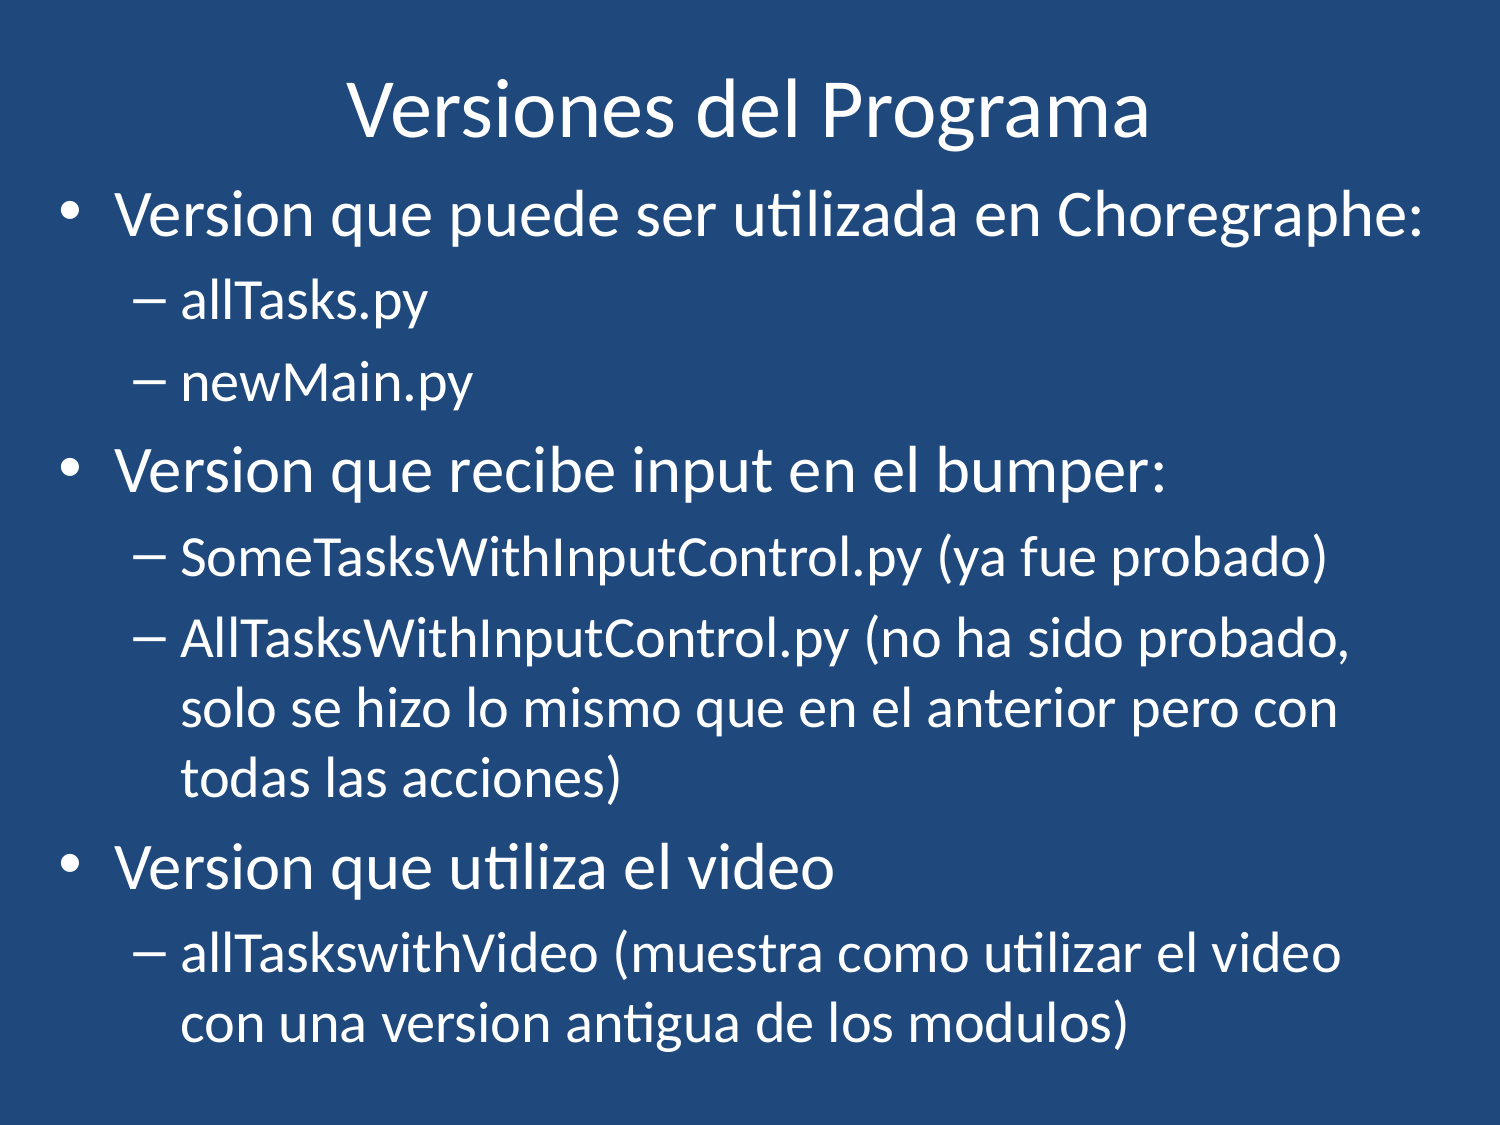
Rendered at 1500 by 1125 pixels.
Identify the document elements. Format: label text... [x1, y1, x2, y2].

title Versiones del Programa [75, 45, 1425, 162]
list Version que puede ser utilizada en Choregraphe: allTasks.py newMain.py Version que recibe input en el bumper: SomeTasksWithInputControl.py (ya fue probado) AllTasksWithInputControl.py (no ha sido probado, solo se hizo lo mismo que en el anterior pero con todas las acciones) Version que utiliza el video allTaskswithVideo (muestra como utilizar el video con una version antigua de los modulos) [43, 162, 1456, 1091]
